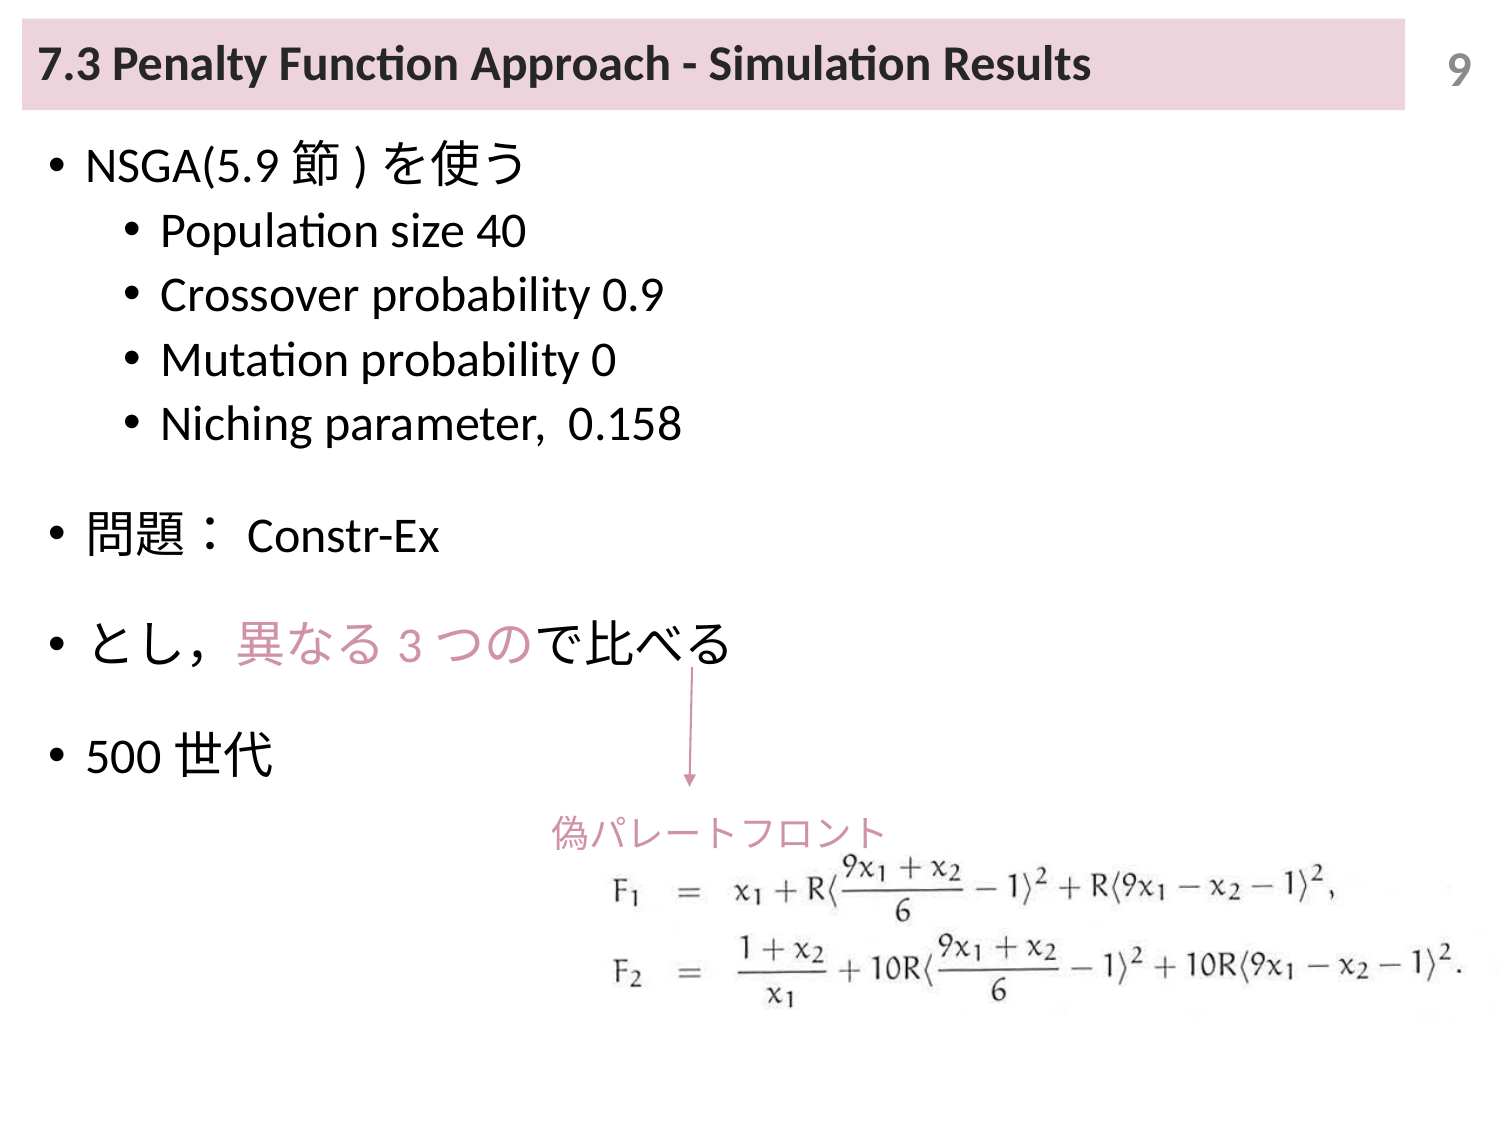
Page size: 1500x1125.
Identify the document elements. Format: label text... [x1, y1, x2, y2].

picture [588, 849, 1500, 1025]
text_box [689, 667, 693, 787]
slide_number 9 [1391, 36, 1487, 97]
title 7.3 Penalty Function Approach - Simulation Results [22, 18, 1406, 111]
text_box 偽パレートフロント [536, 802, 1075, 863]
